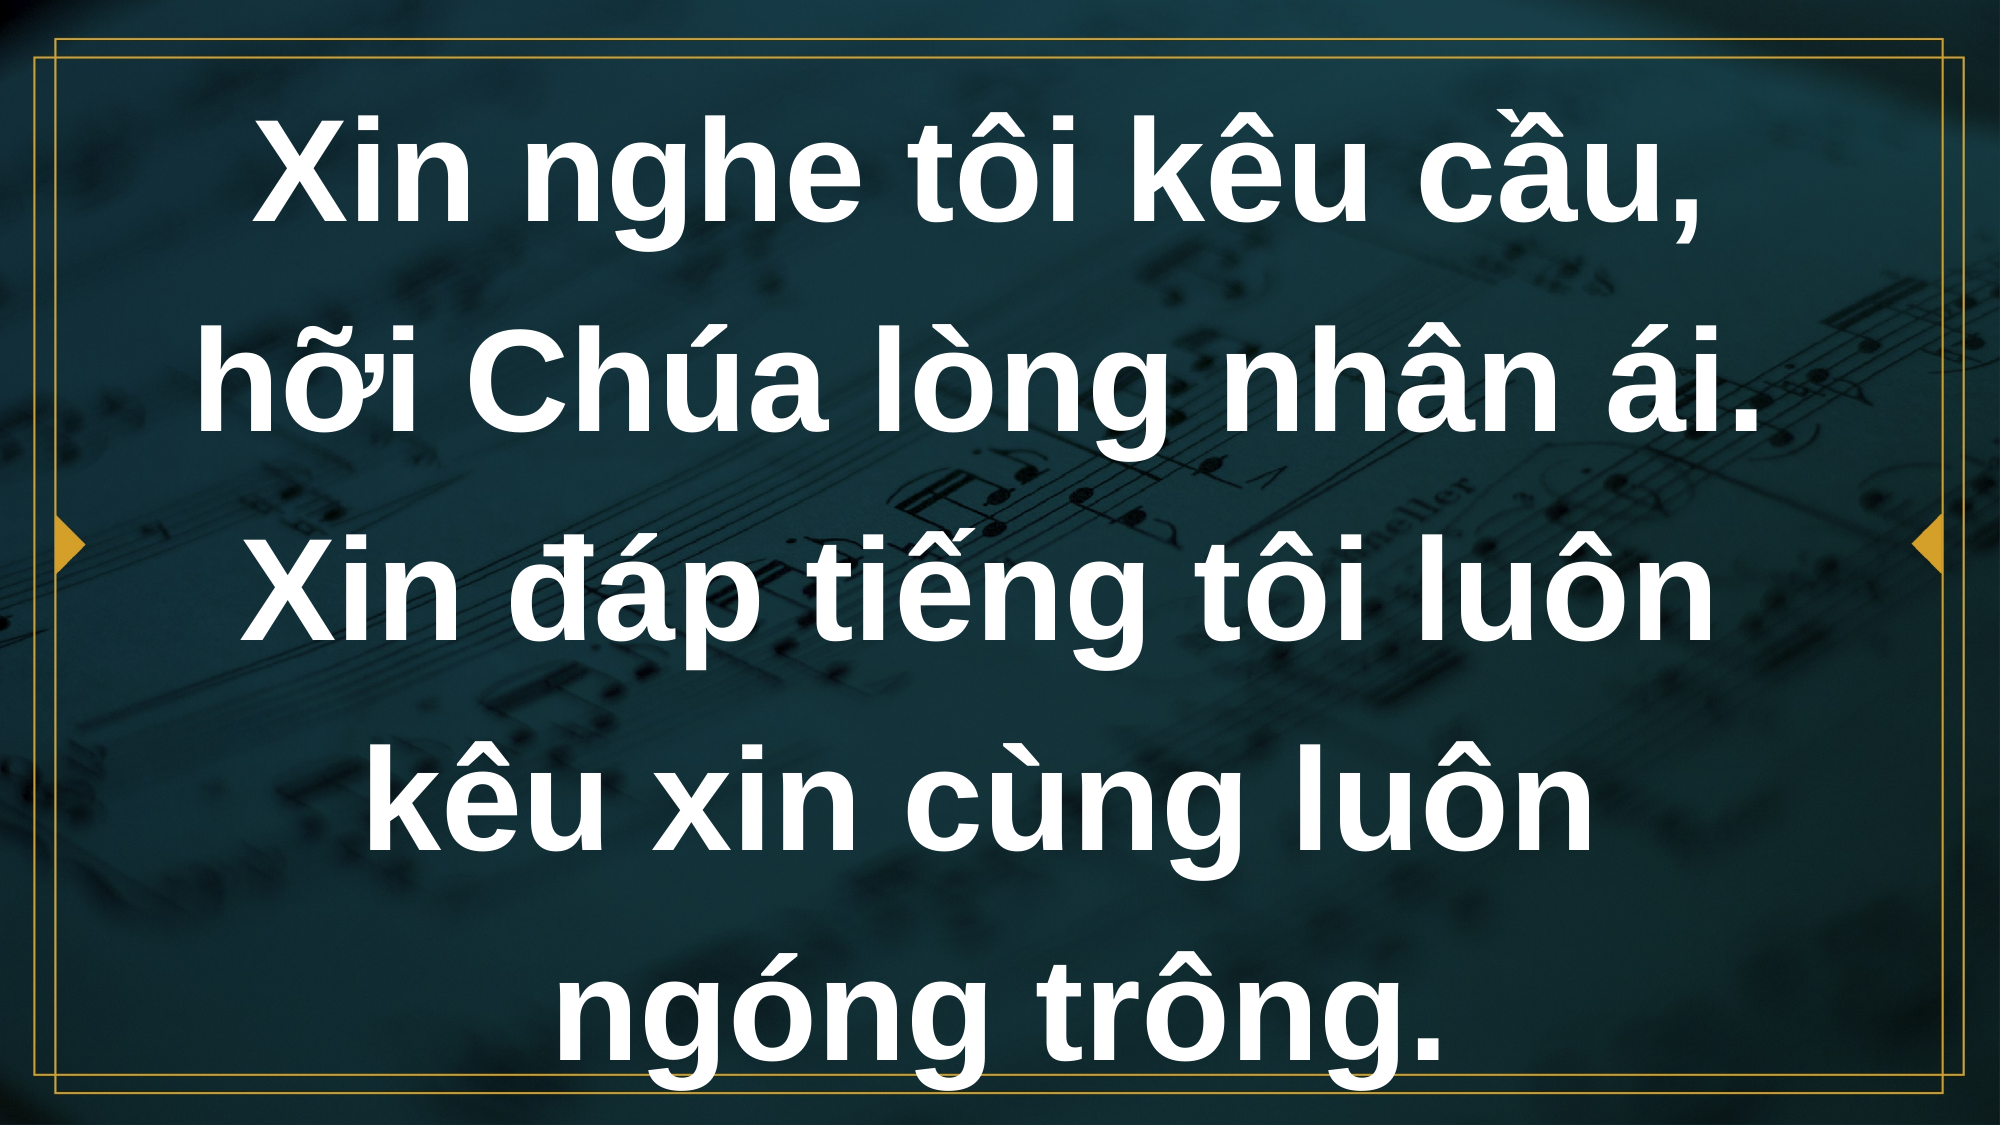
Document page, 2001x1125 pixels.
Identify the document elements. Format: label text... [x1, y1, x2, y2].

picture [0, 0, 2000, 1125]
title Xin nghe tôi kêu cầu, hỡi Chúa lòng nhân ái. Xin đáp tiếng tôi luôn kêu xin cùng luôn ngóng trông. [55, 53, 1945, 1077]
